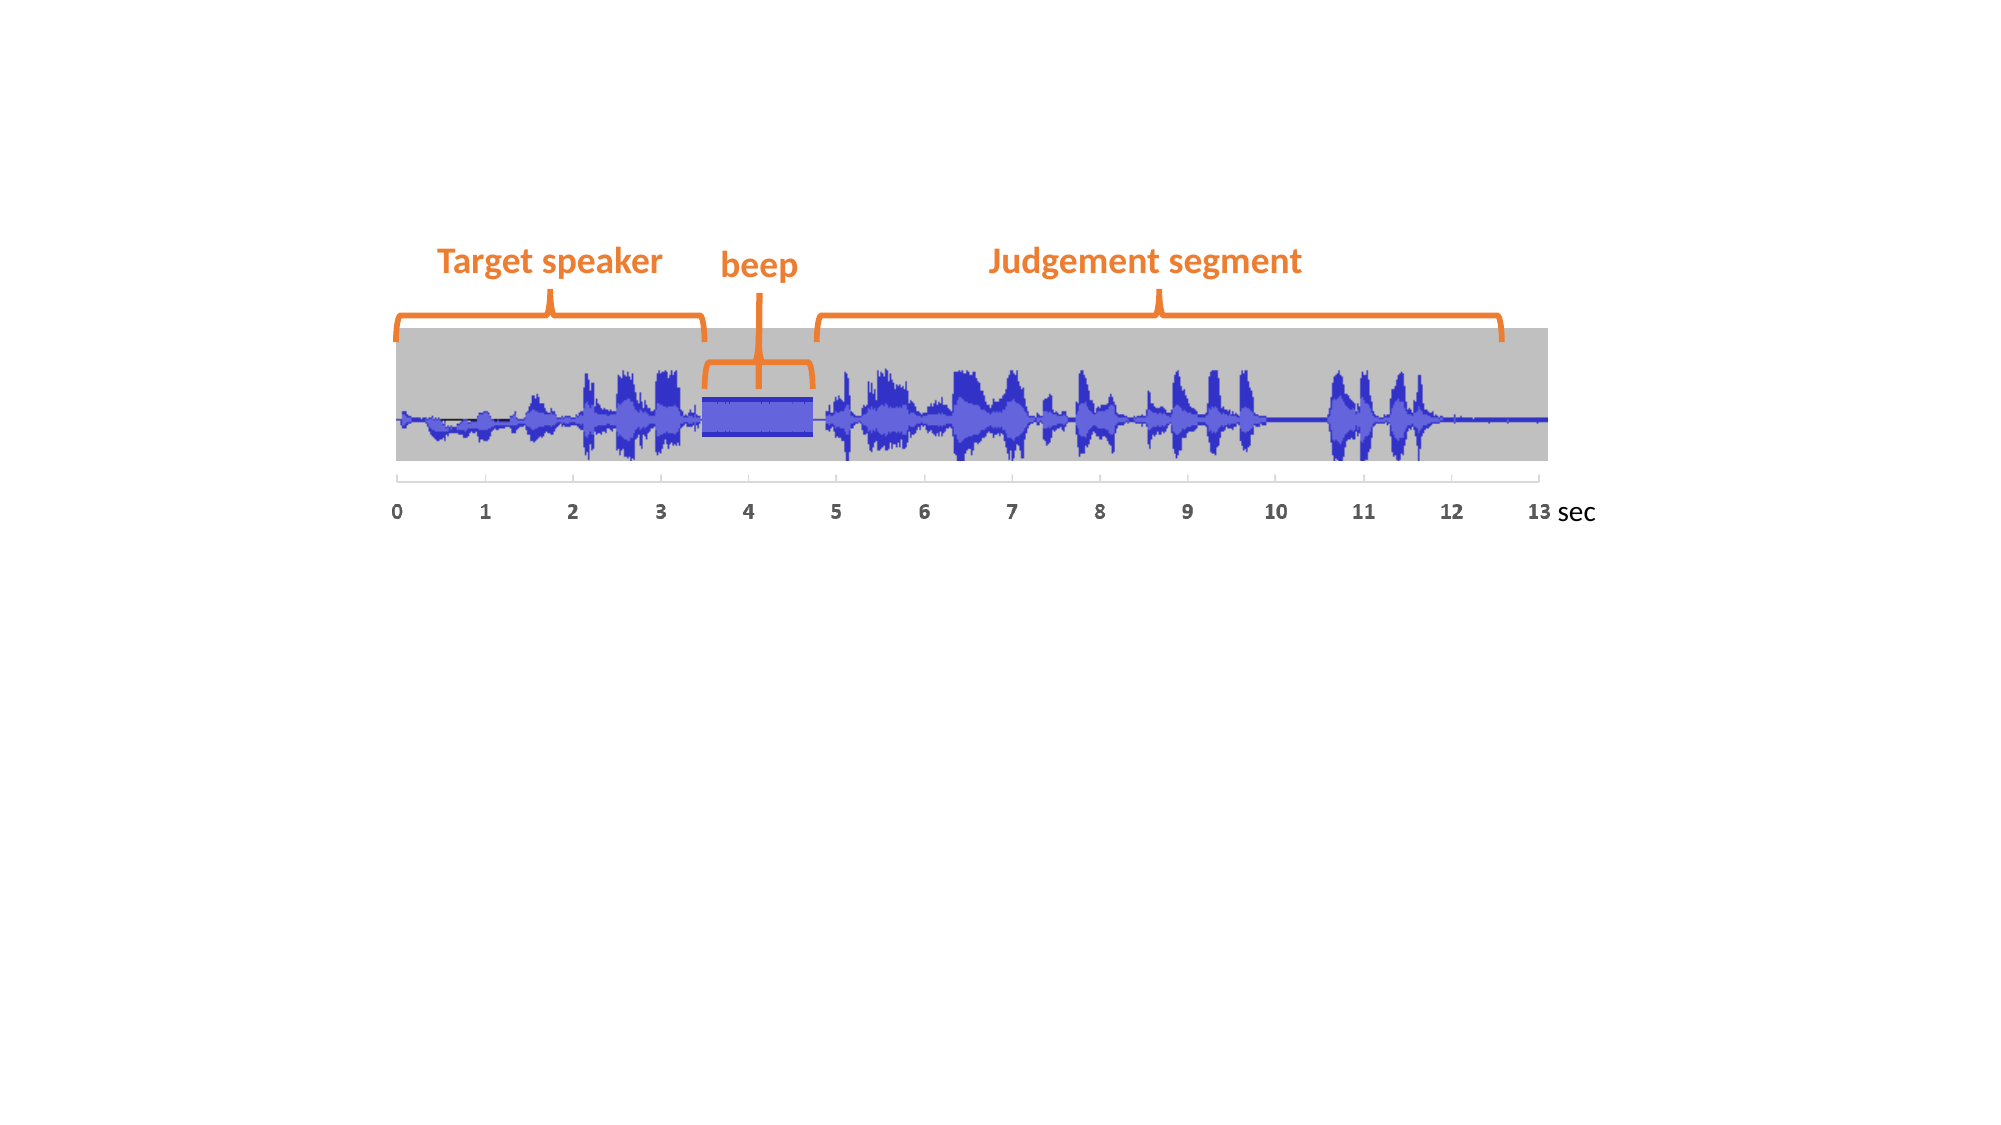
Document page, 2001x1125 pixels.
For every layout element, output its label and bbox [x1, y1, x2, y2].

text_box [388, 228, 1612, 540]
